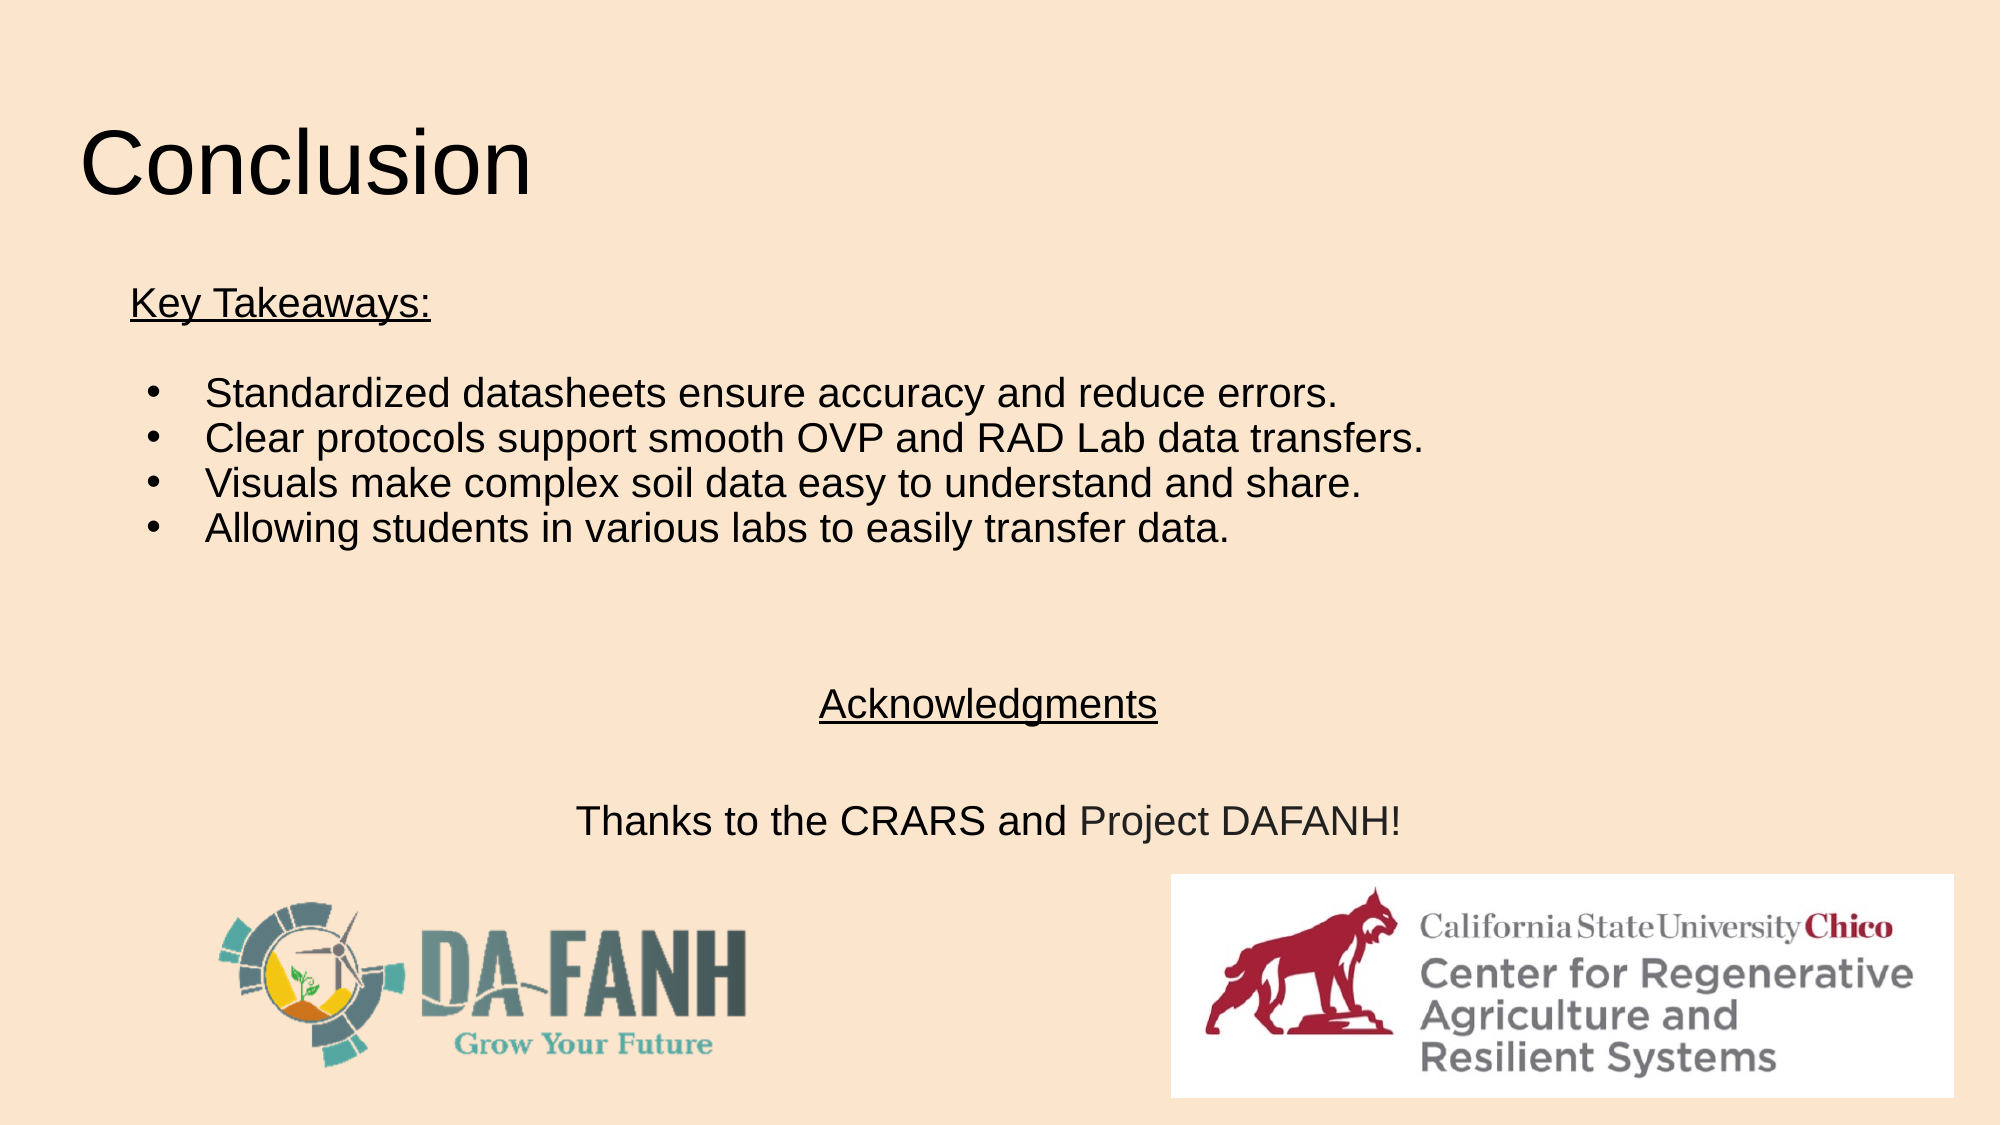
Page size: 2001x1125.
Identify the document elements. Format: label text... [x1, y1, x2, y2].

list Key Takeaways: Standardized datasheets ensure accuracy and reduce errors. Clear protocols support smooth OVP and RAD Lab data transfers. Visuals make complex soil data easy to understand and share. Allowing students in various labs to easily transfer data. Acknowledgments Thanks to the CRARS and Project DAFANH! [114, 273, 1863, 806]
picture [1171, 874, 1954, 1098]
picture [175, 858, 793, 1114]
title Conclusion [64, 56, 1790, 274]
